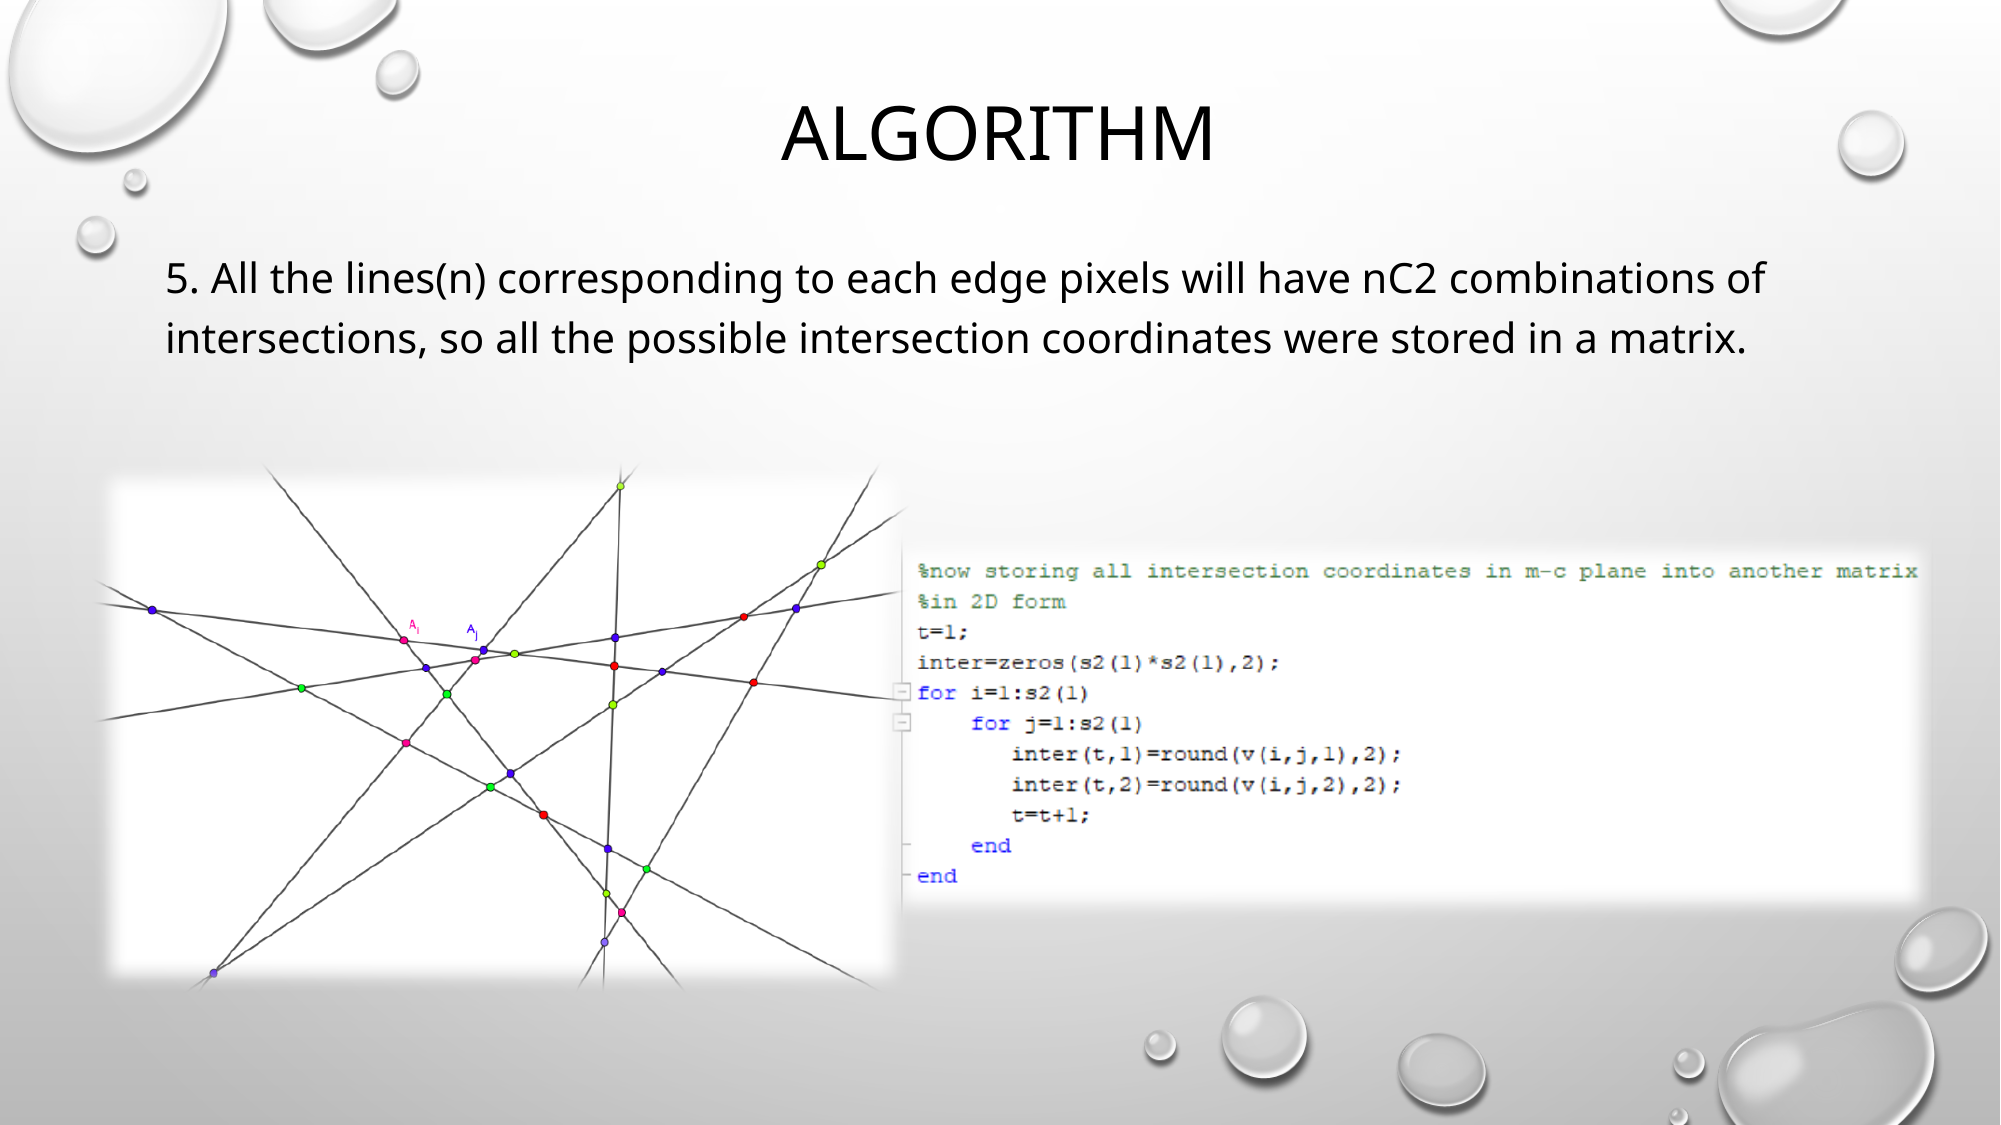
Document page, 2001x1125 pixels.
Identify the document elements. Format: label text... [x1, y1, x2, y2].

list 5. All the lines(n) corresponding to each edge pixels will have nC2 combinations of intersections, so all the possible intersection coordinates were stored in a matrix. [150, 234, 1851, 531]
picture [0, 0, 2000, 1125]
title ALGORITHM [150, 37, 1851, 234]
